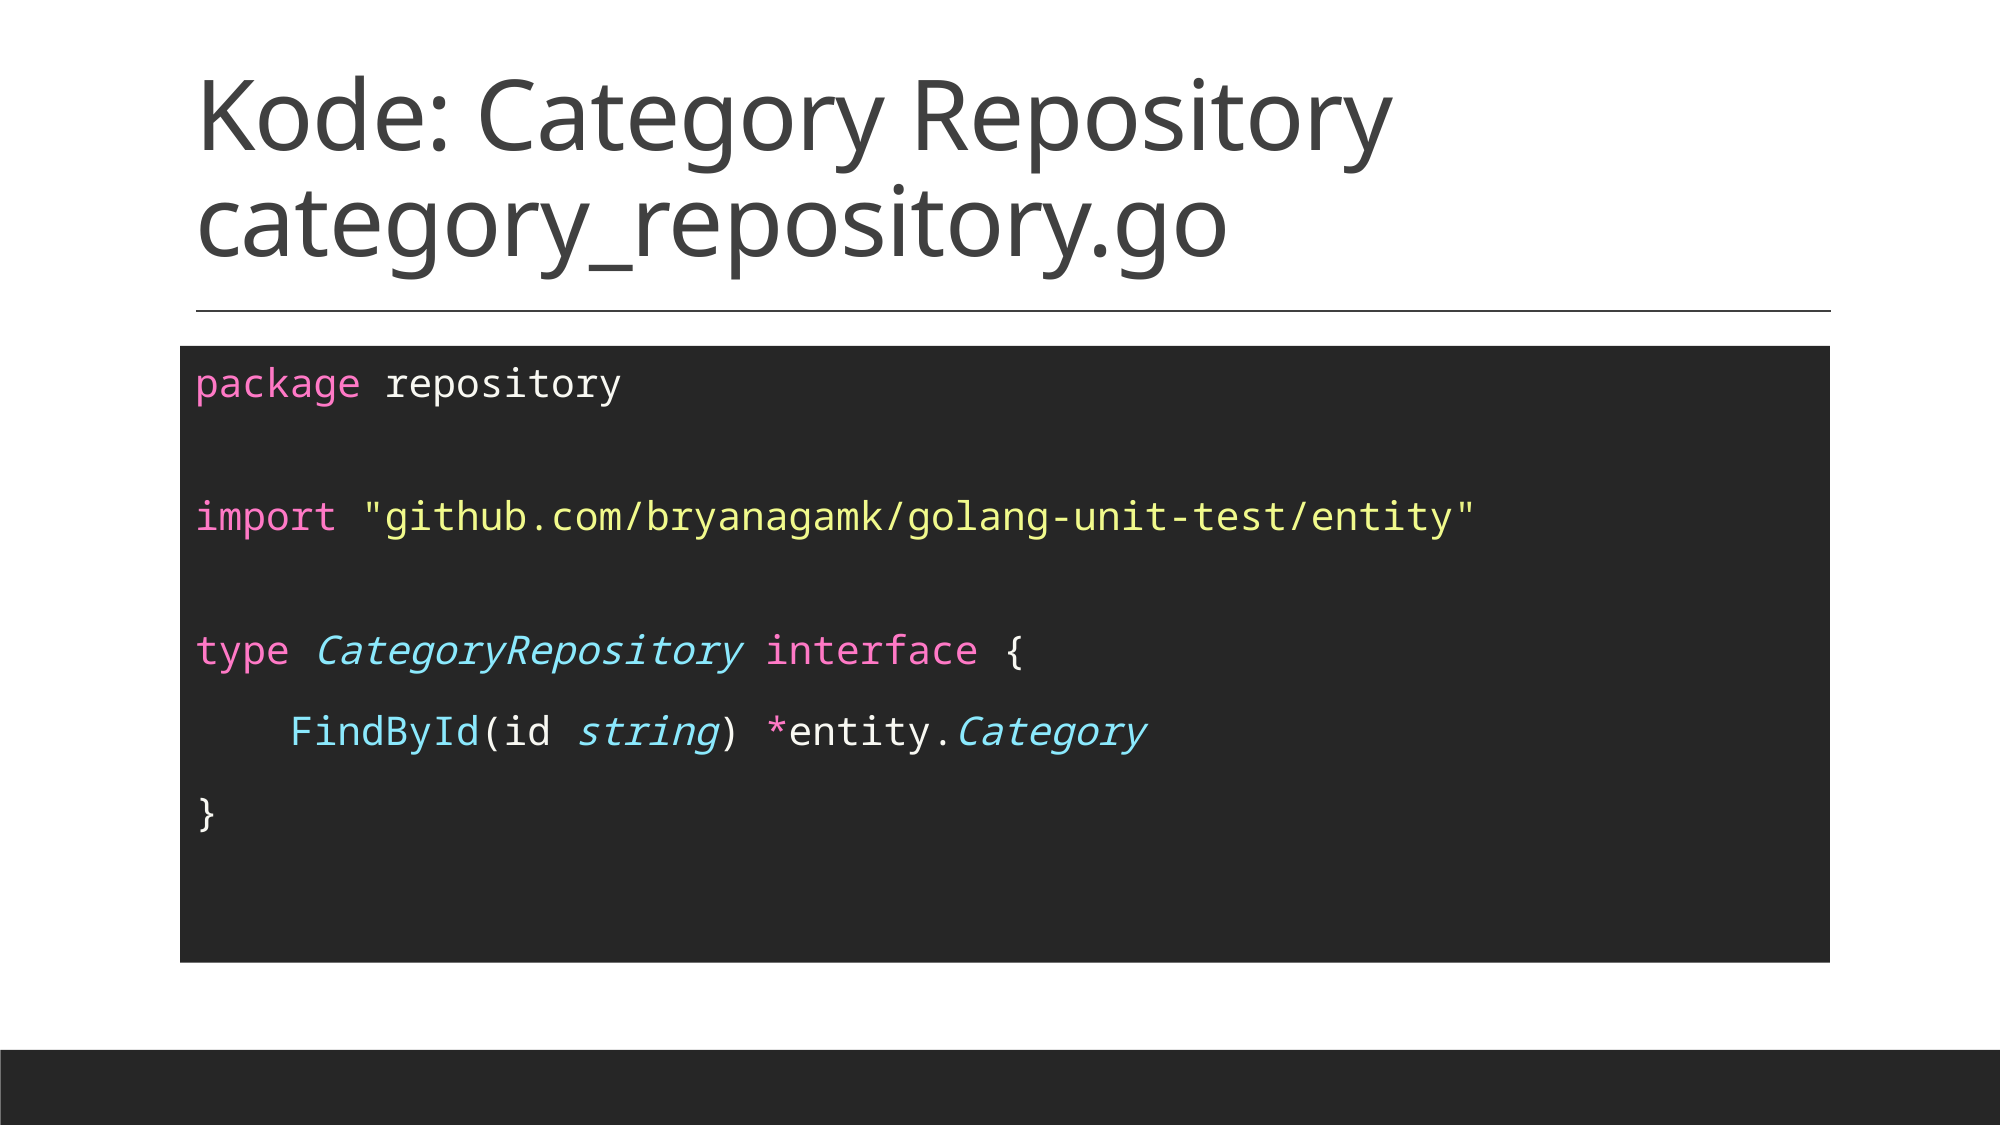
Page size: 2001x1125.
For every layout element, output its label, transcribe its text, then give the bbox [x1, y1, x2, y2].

list package repository import "github.com/bryanagamk/golang-unit-test/entity" type CategoryRepository interface { FindById(id string) *entity.Category } [180, 345, 1830, 963]
title Kode: Category Repository category_repository.go [180, 47, 1830, 285]
